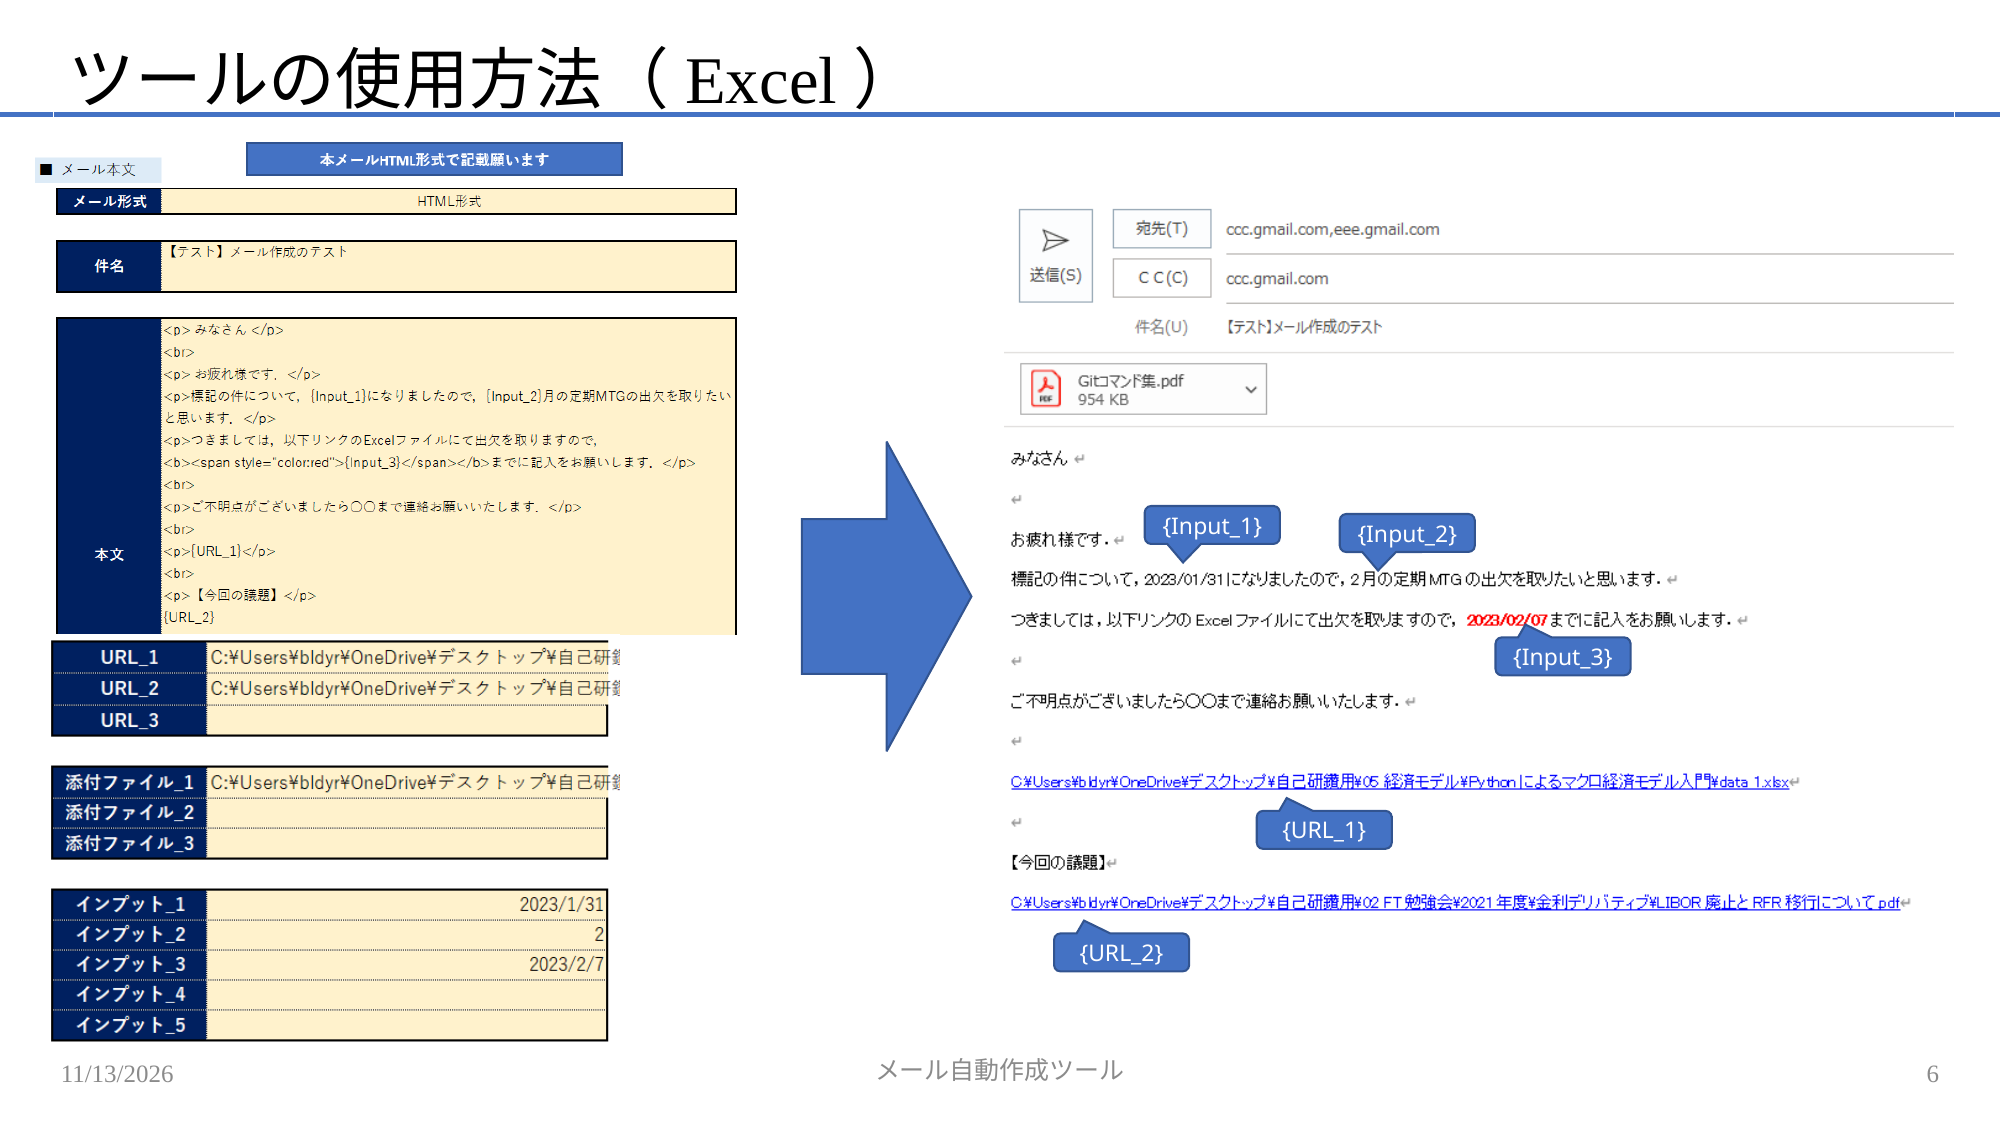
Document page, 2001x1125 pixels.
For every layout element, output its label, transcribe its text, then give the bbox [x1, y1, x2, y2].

picture [32, 142, 746, 1049]
text_box {URL_2} [1053, 934, 1191, 973]
slide_number 6 [1504, 1042, 1955, 1103]
title ツールの使用方法（Excel） [53, 36, 1955, 128]
text_box [800, 441, 973, 752]
footer メール自動作成ツール [662, 1042, 1338, 1103]
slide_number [45, 1042, 496, 1103]
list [1003, 198, 1955, 934]
